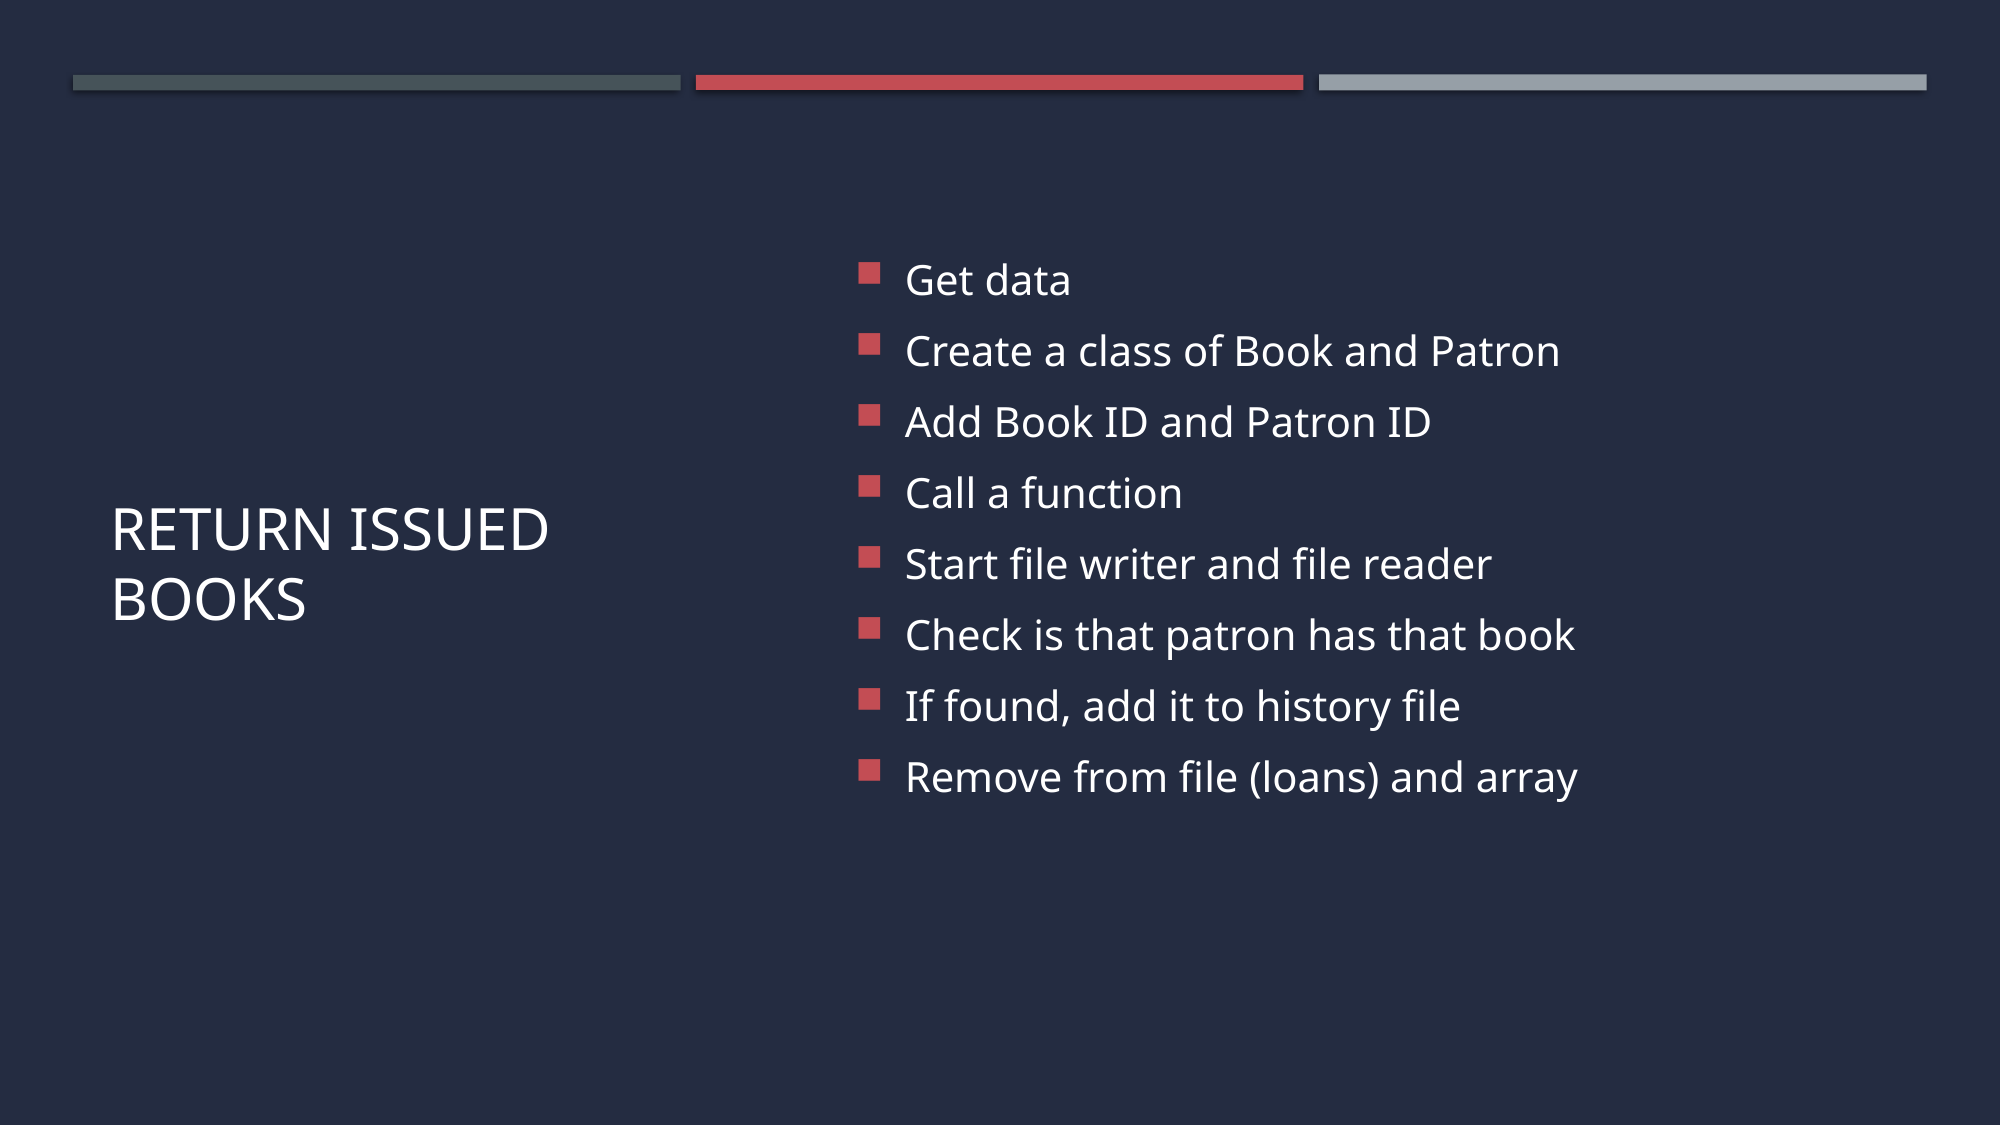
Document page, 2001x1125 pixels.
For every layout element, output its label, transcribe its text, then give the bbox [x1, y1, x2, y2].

title Return issued books [95, 184, 764, 941]
list Get data Create a class of Book and Patron Add Book ID and Patron ID Call a function Start file writer and file reader Check is that patron has that book If found, add it to history file Remove from file (loans) and array [839, 184, 1905, 941]
